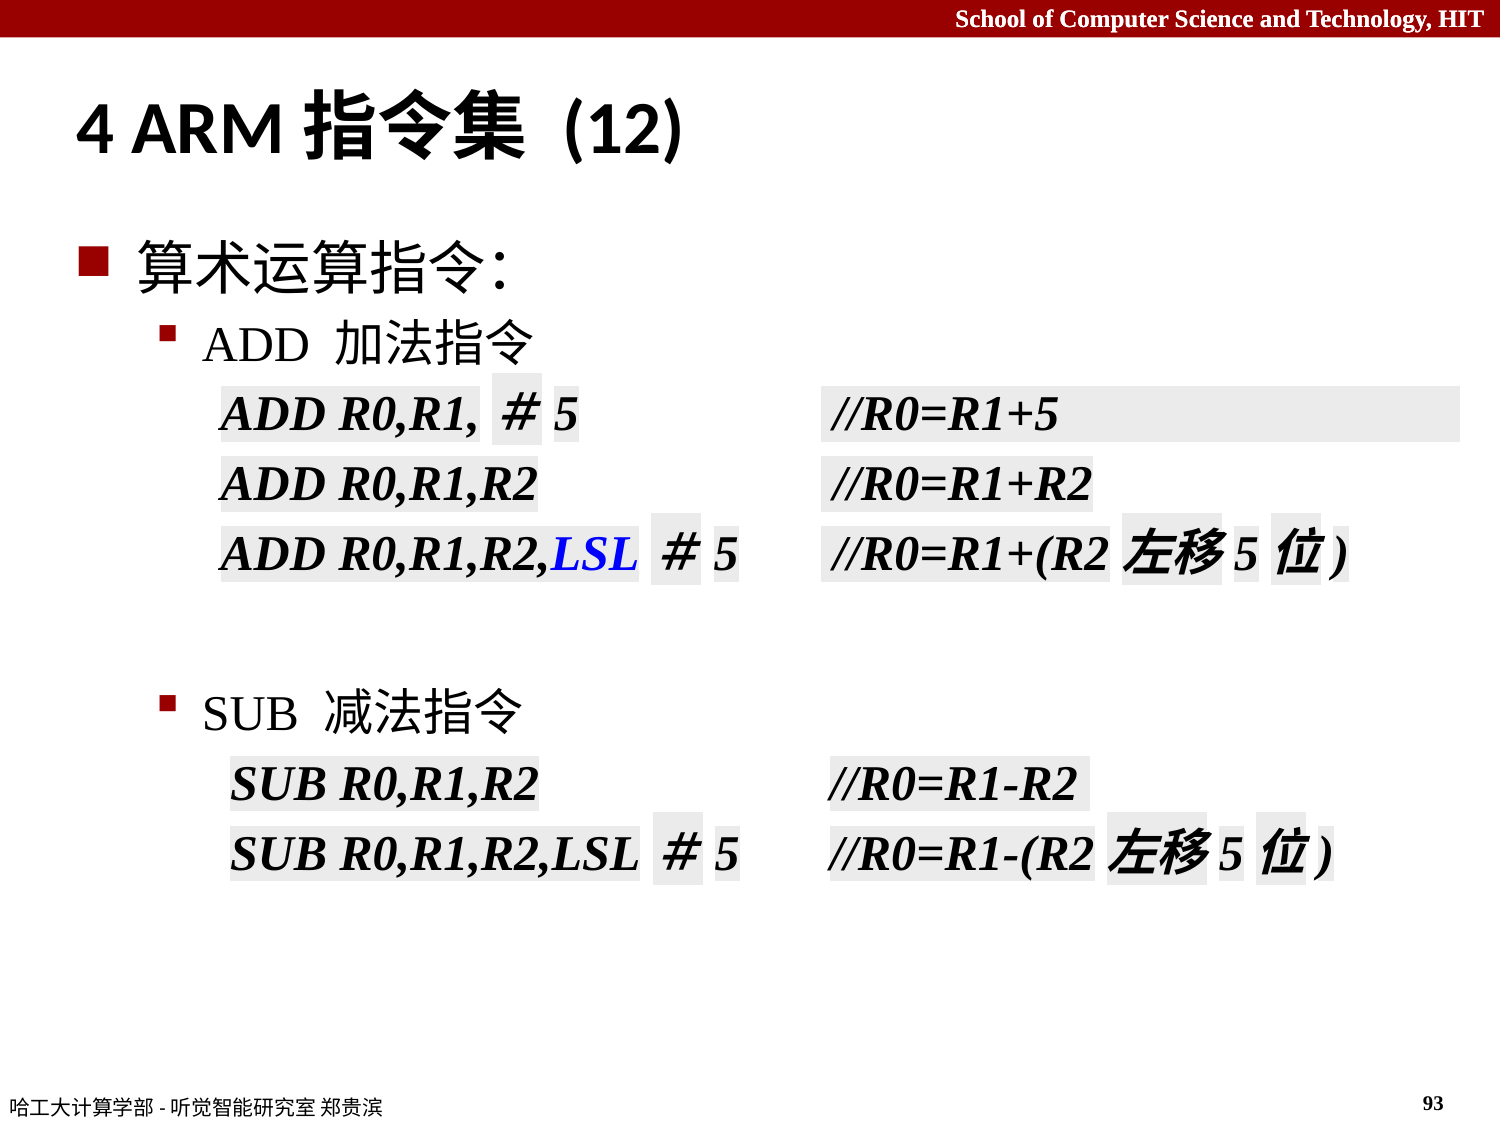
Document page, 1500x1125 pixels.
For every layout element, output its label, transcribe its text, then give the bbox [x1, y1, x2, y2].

title 4 ARM指令集 (12) [61, 60, 1488, 187]
list 算术运算指令： ADD 加法指令 ADD R0,R1,＃5 //R0=R1+5 ADD R0,R1,R2 //R0=R1+R2 ADD R0,R1,R2,LSL＃5 //R0=R1+(R2左移5位) SUB 减法指令 SUB R0,R1,R2 //R0=R1-R2 SUB R0,R1,R2,LSL＃5 //R0=R1-(R2左移5位) [64, 223, 1476, 1088]
